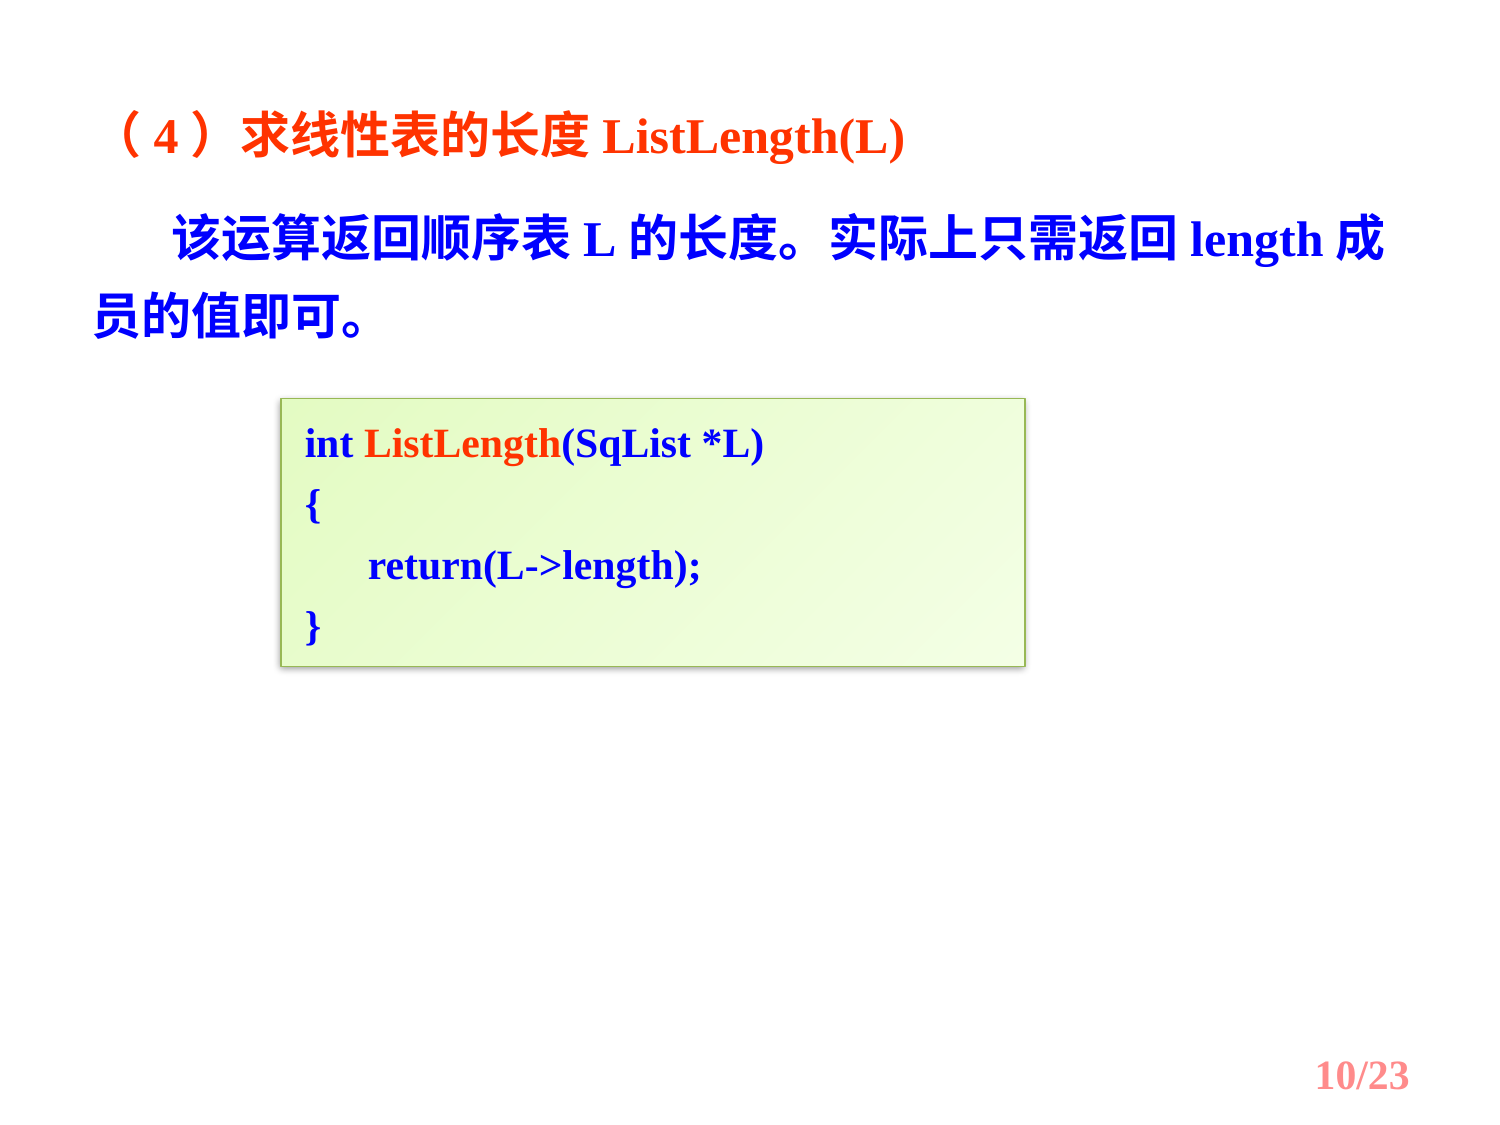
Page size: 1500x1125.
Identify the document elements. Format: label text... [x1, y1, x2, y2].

text_box int ListLength(SqList *L) { return(L->length); } [280, 398, 1026, 667]
slide_number 10/23 [1074, 1042, 1425, 1103]
text_box （4）求线性表的长度ListLength(L) 该运算返回顺序表L的长度。实际上只需返回length成员的值即可。 [76, 78, 1442, 352]
